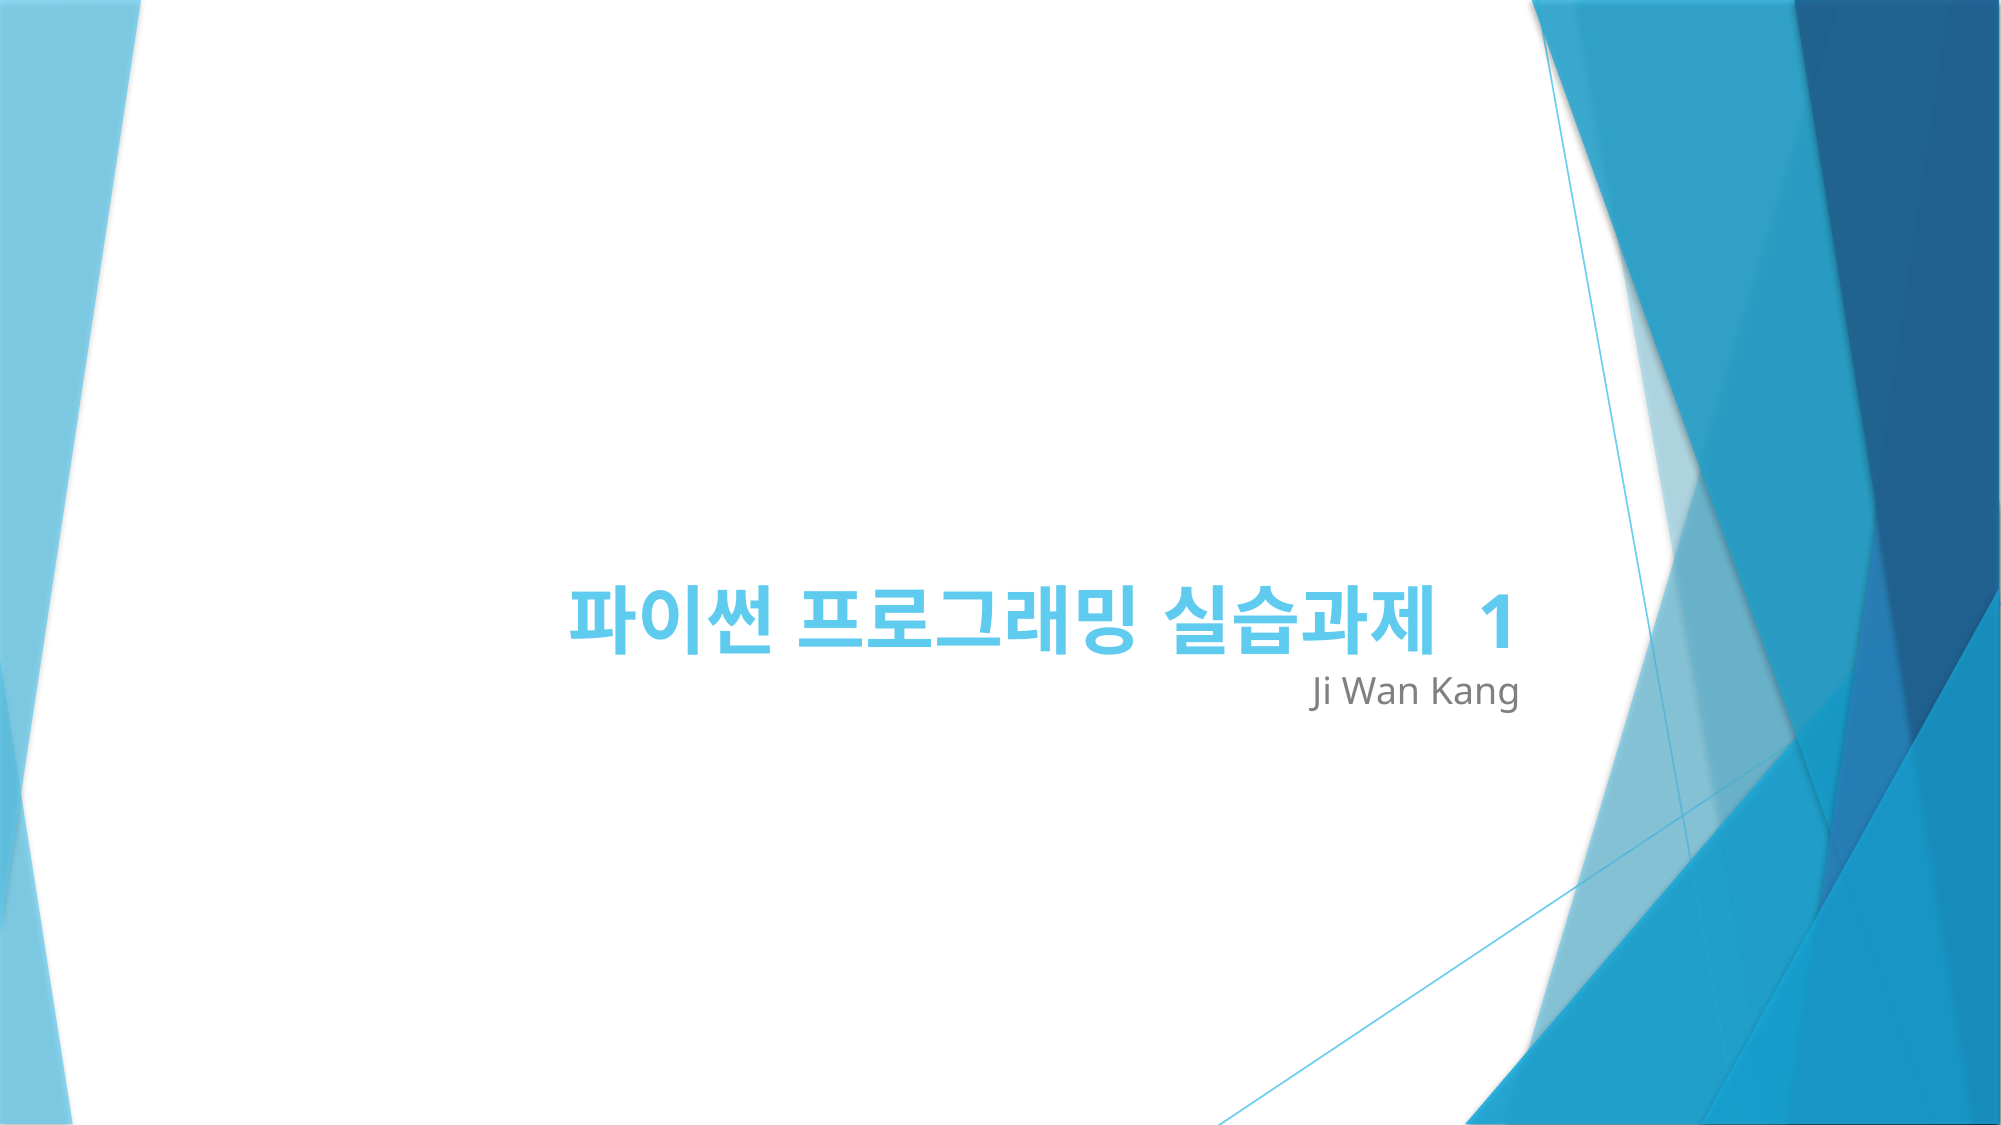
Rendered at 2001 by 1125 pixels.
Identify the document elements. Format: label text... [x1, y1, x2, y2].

subtitle Ji Wan Kang [247, 667, 1521, 847]
title 파이썬 프로그래밍 실습과제 1 [247, 394, 1521, 664]
